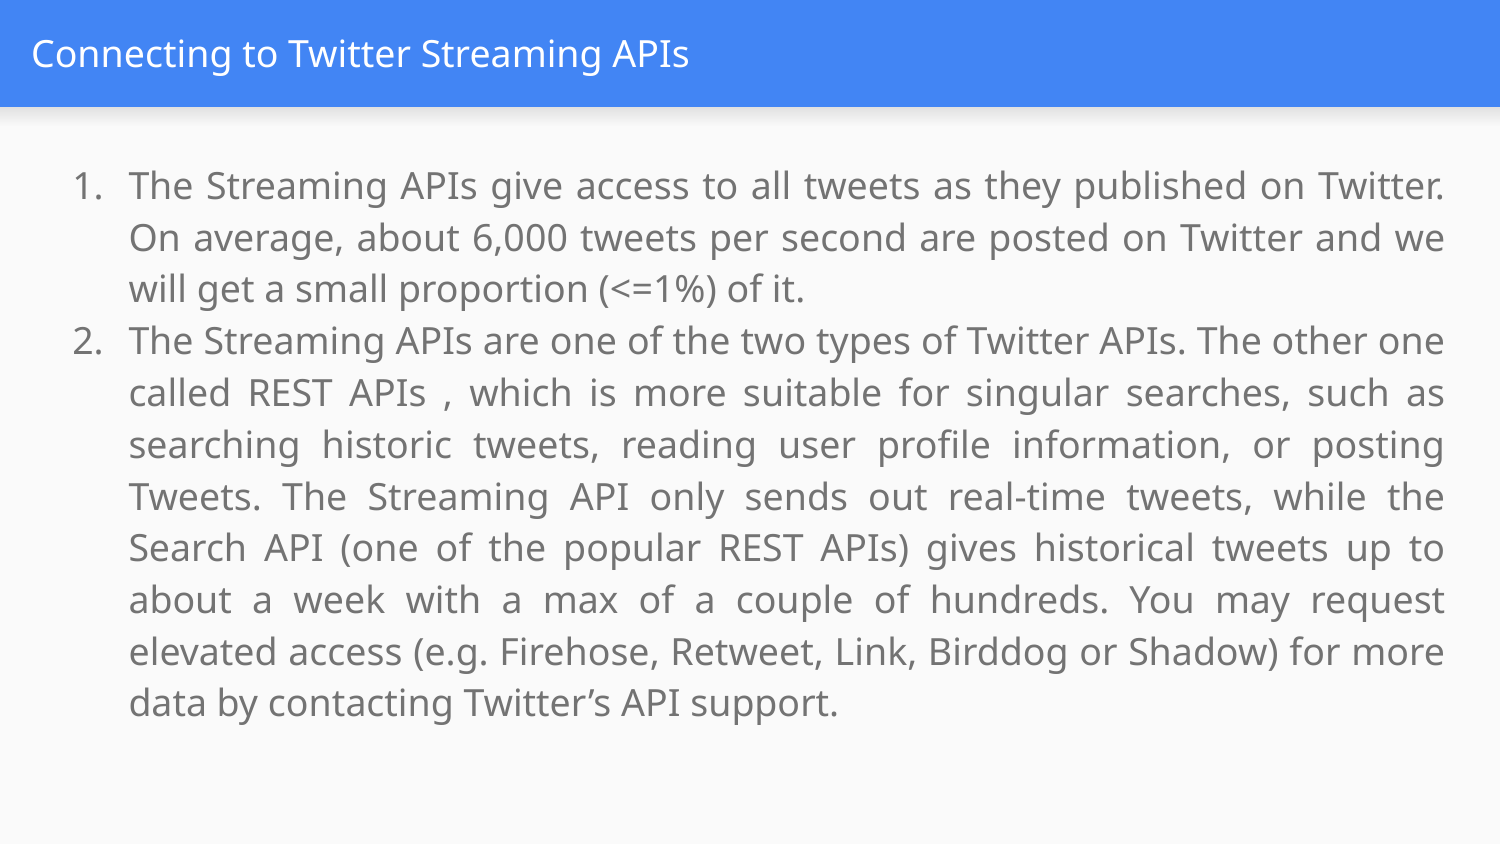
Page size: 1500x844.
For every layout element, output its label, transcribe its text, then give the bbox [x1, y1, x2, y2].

text_box The Streaming APIs give access to all tweets as they published on Twitter. On average, about 6,000 tweets per second are posted on Twitter and we will get a small proportion (<=1%) of it. The Streaming APIs are one of the two types of Twitter APIs. The other one called REST APIs , which is more suitable for singular searches, such as searching historic tweets, reading user profile information, or posting Tweets. The Streaming API only sends out real-time tweets, while the Search API (one of the popular REST APIs) gives historical tweets up to about a week with a max of a couple of hundreds. You may request elevated access (e.g. Firehose, Retweet, Link, Birddog or Shadow) for more data by contacting Twitter’s API support. [38, 140, 1462, 800]
title Connecting to Twitter Streaming APIs [16, 2, 1464, 102]
